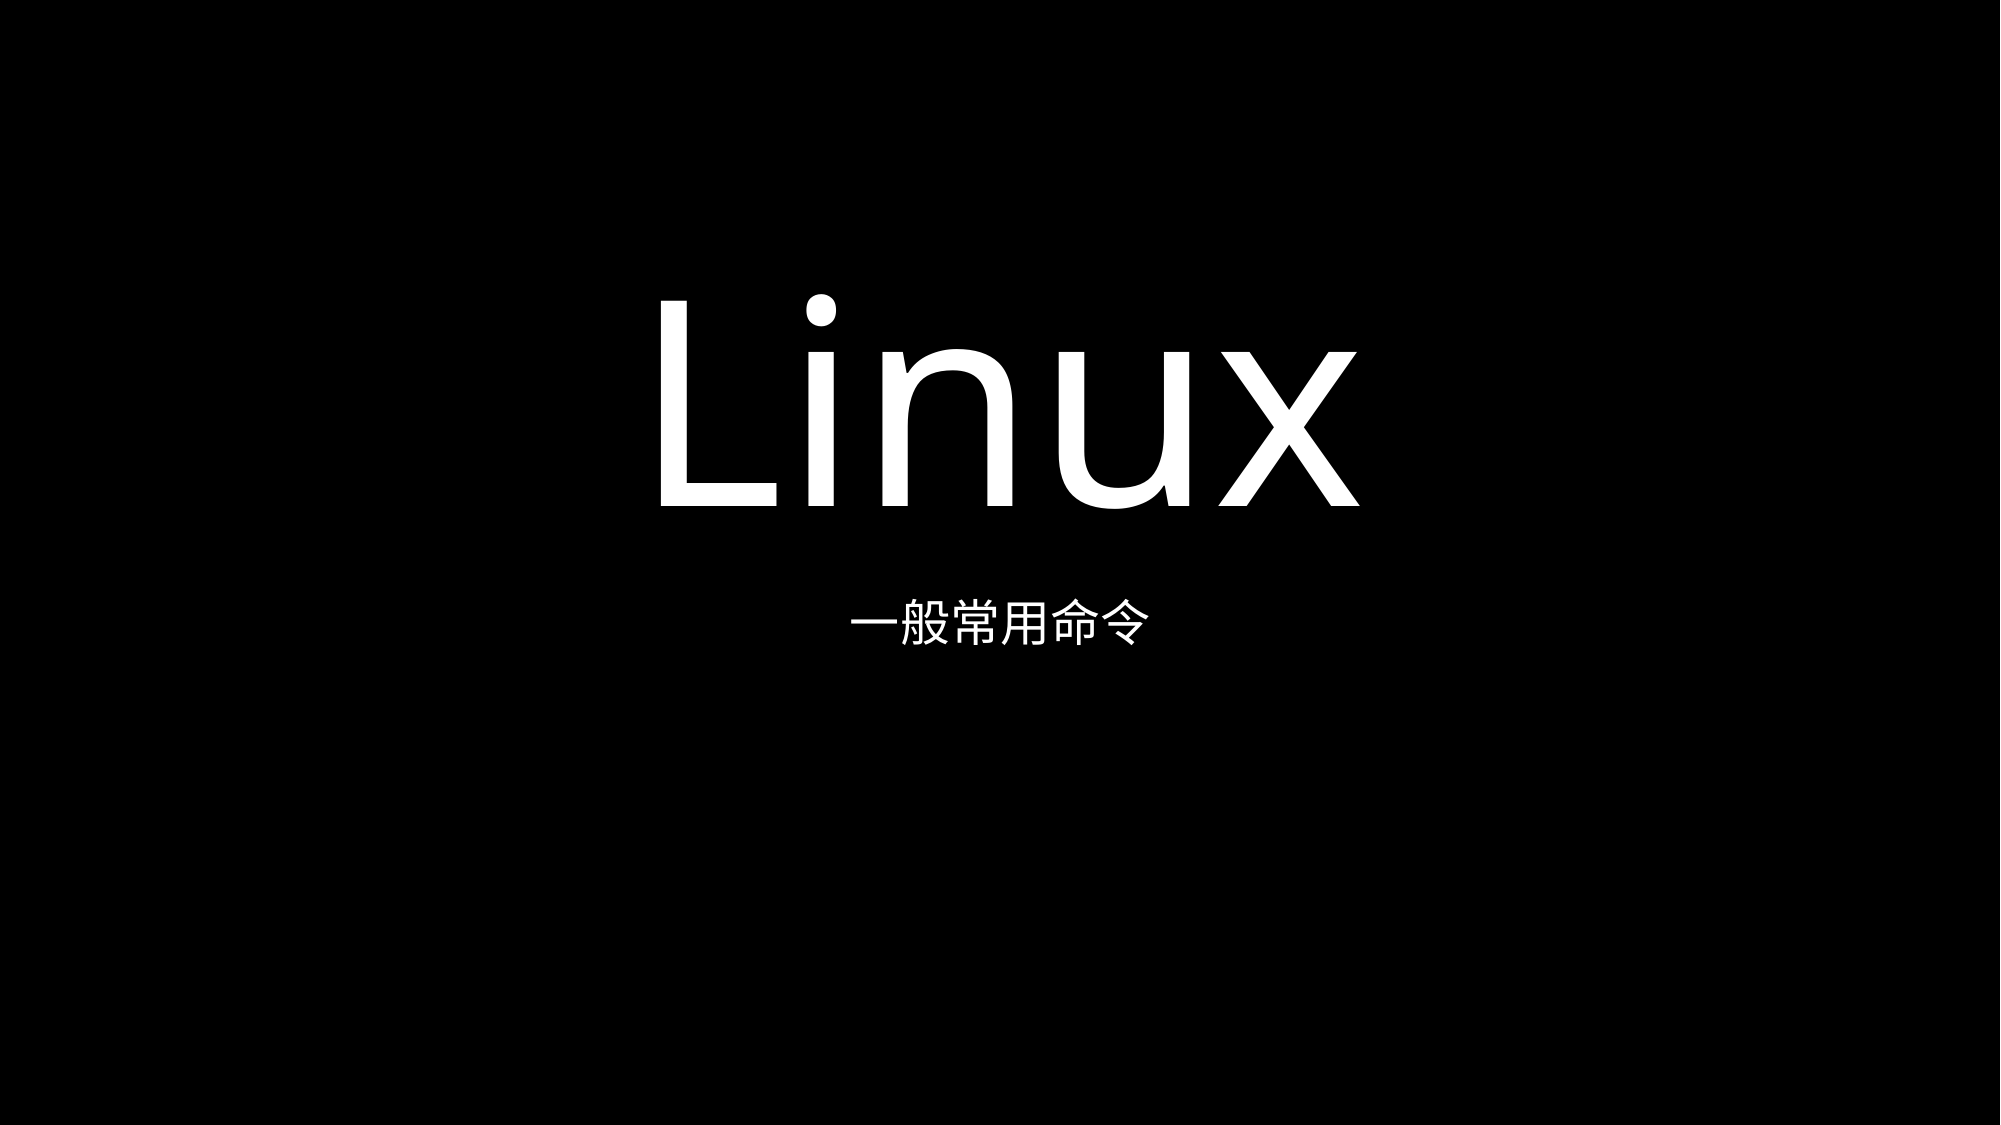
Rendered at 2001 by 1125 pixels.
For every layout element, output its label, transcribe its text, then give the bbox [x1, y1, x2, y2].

subtitle 一般常用命令 [249, 590, 1750, 863]
title Linux [249, 184, 1750, 576]
